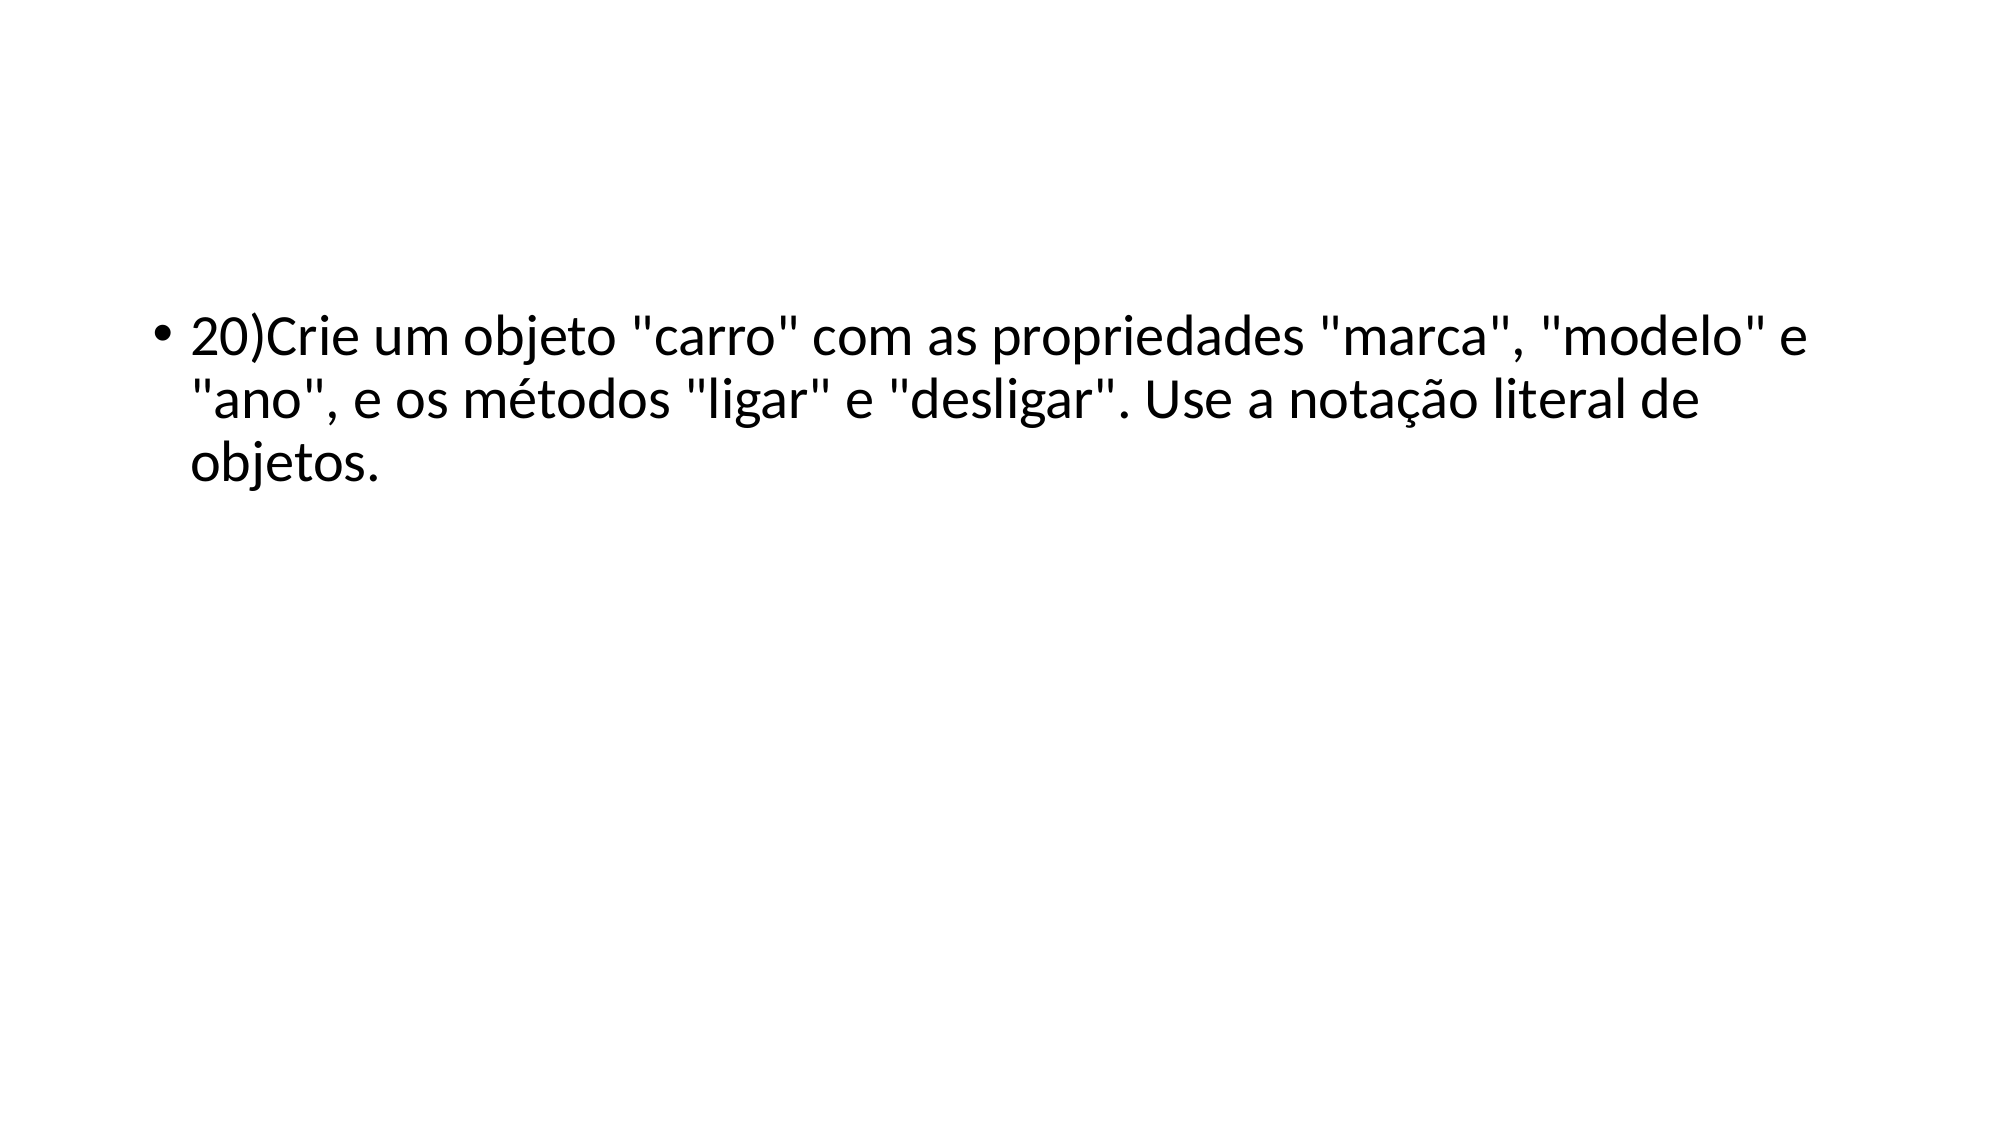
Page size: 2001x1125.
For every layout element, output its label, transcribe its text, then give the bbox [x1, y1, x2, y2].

list 20)Crie um objeto "carro" com as propriedades "marca", "modelo" e "ano", e os métodos "ligar" e "desligar". Use a notação literal de objetos. [137, 297, 1863, 1012]
